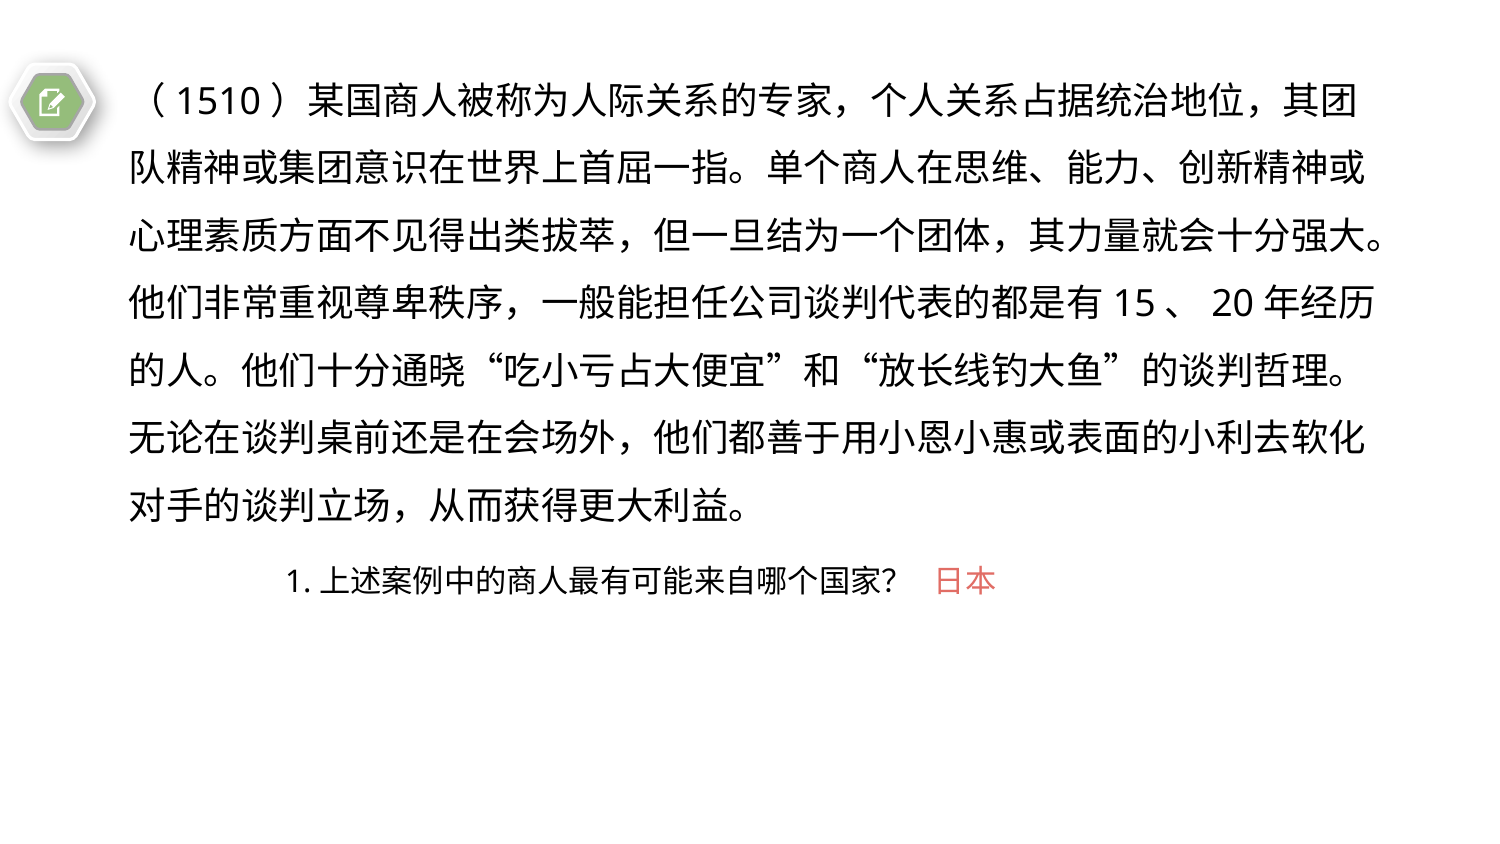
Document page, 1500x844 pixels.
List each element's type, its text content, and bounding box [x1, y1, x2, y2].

text_box （1510）某国商人被称为人际关系的专家，个人关系占据统治地位，其团队精神或集团意识在世界上首屈一指。单个商人在思维、能力、创新精神或心理素质方面不见得出类拔萃，但一旦结为一个团体，其力量就会十分强大。他们非常重视尊卑秩序，一般能担任公司谈判代表的都是有15、20年经历的人。他们十分通晓“吃小亏占大便宜”和“放长线钓大鱼”的谈判哲理。无论在谈判桌前还是在会场外，他们都善于用小恩小惠或表面的小利去软化对手的谈判立场，从而获得更大利益。 [117, 48, 1390, 533]
text_box 1.上述案例中的商人最有可能来自哪个国家？ 日本 [273, 536, 1196, 605]
